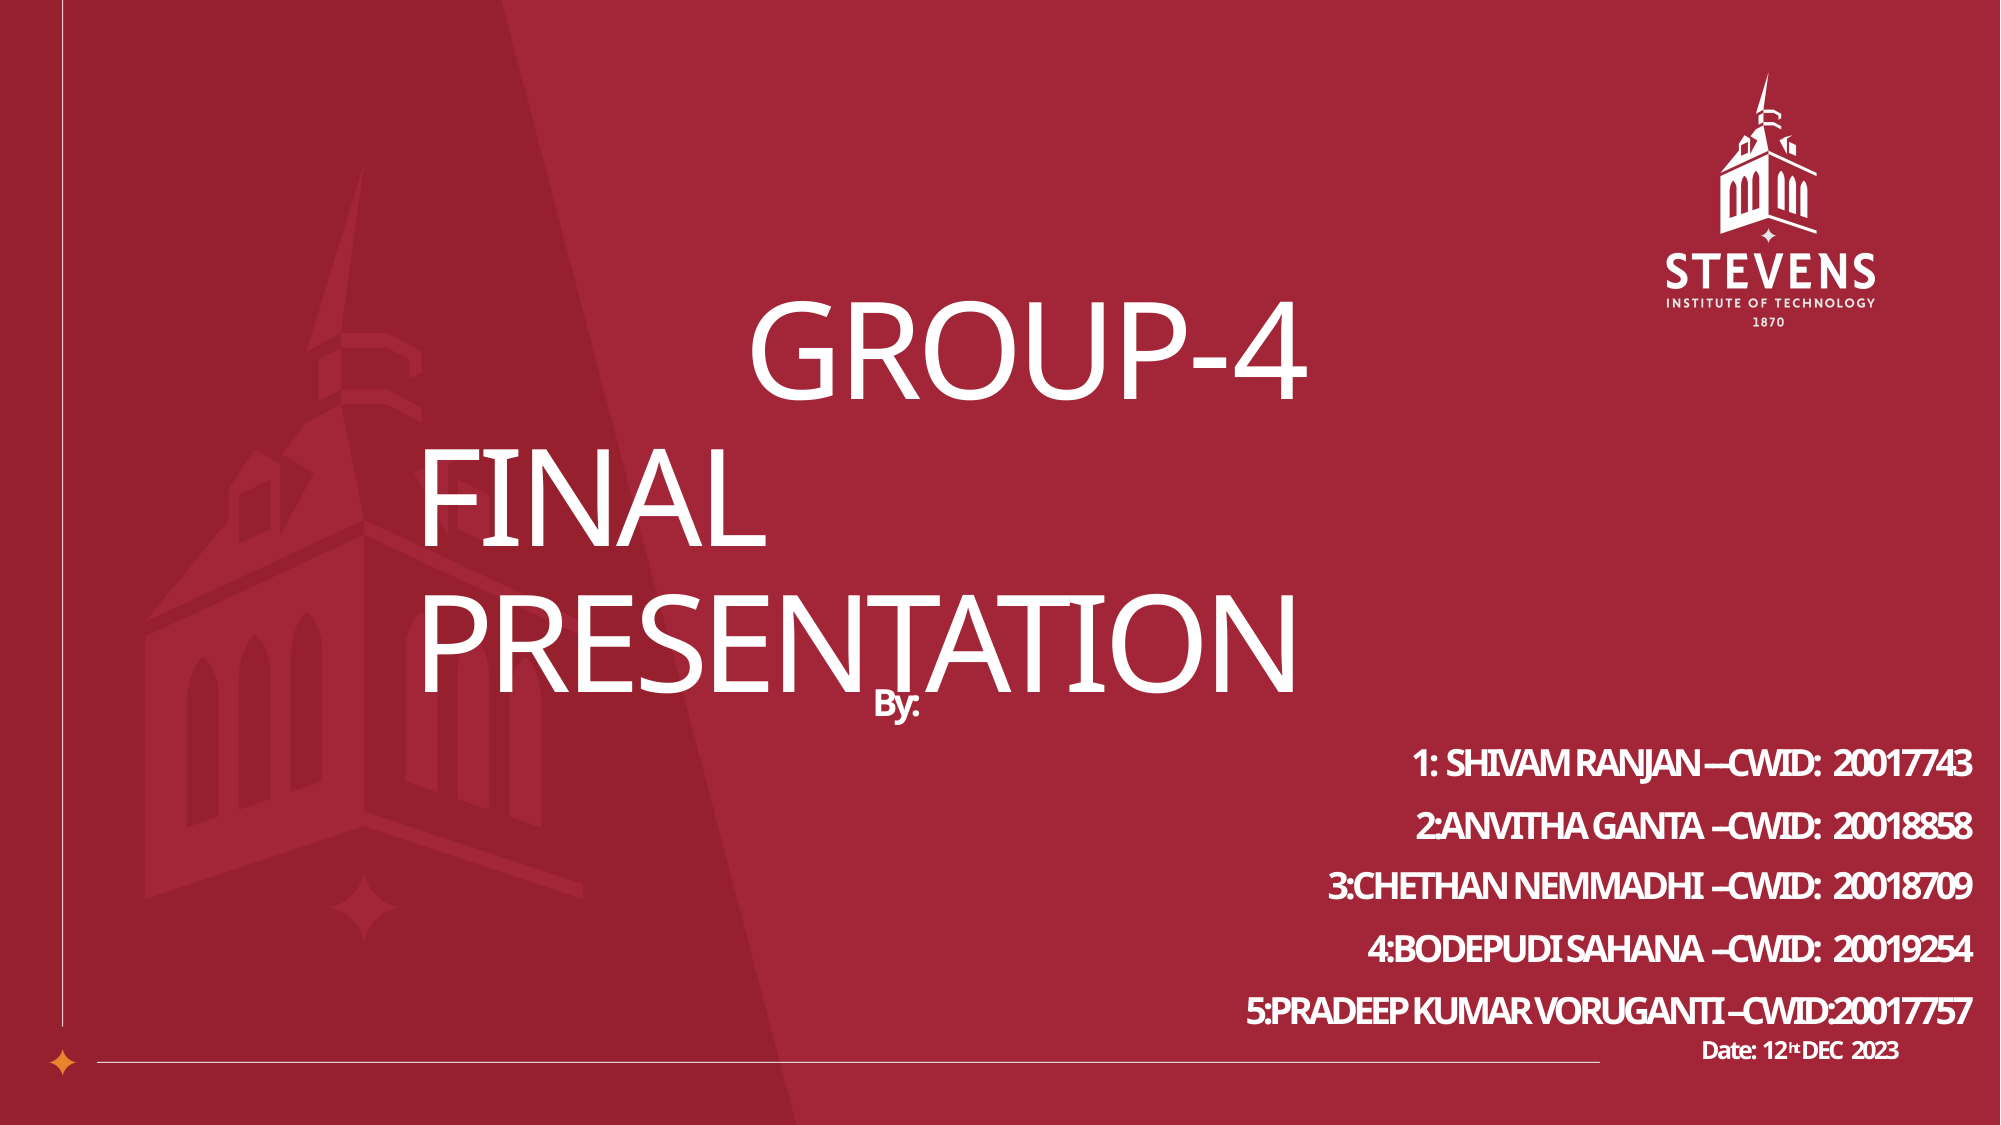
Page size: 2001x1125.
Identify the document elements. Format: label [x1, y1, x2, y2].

text_box [0, 0, 2000, 1125]
